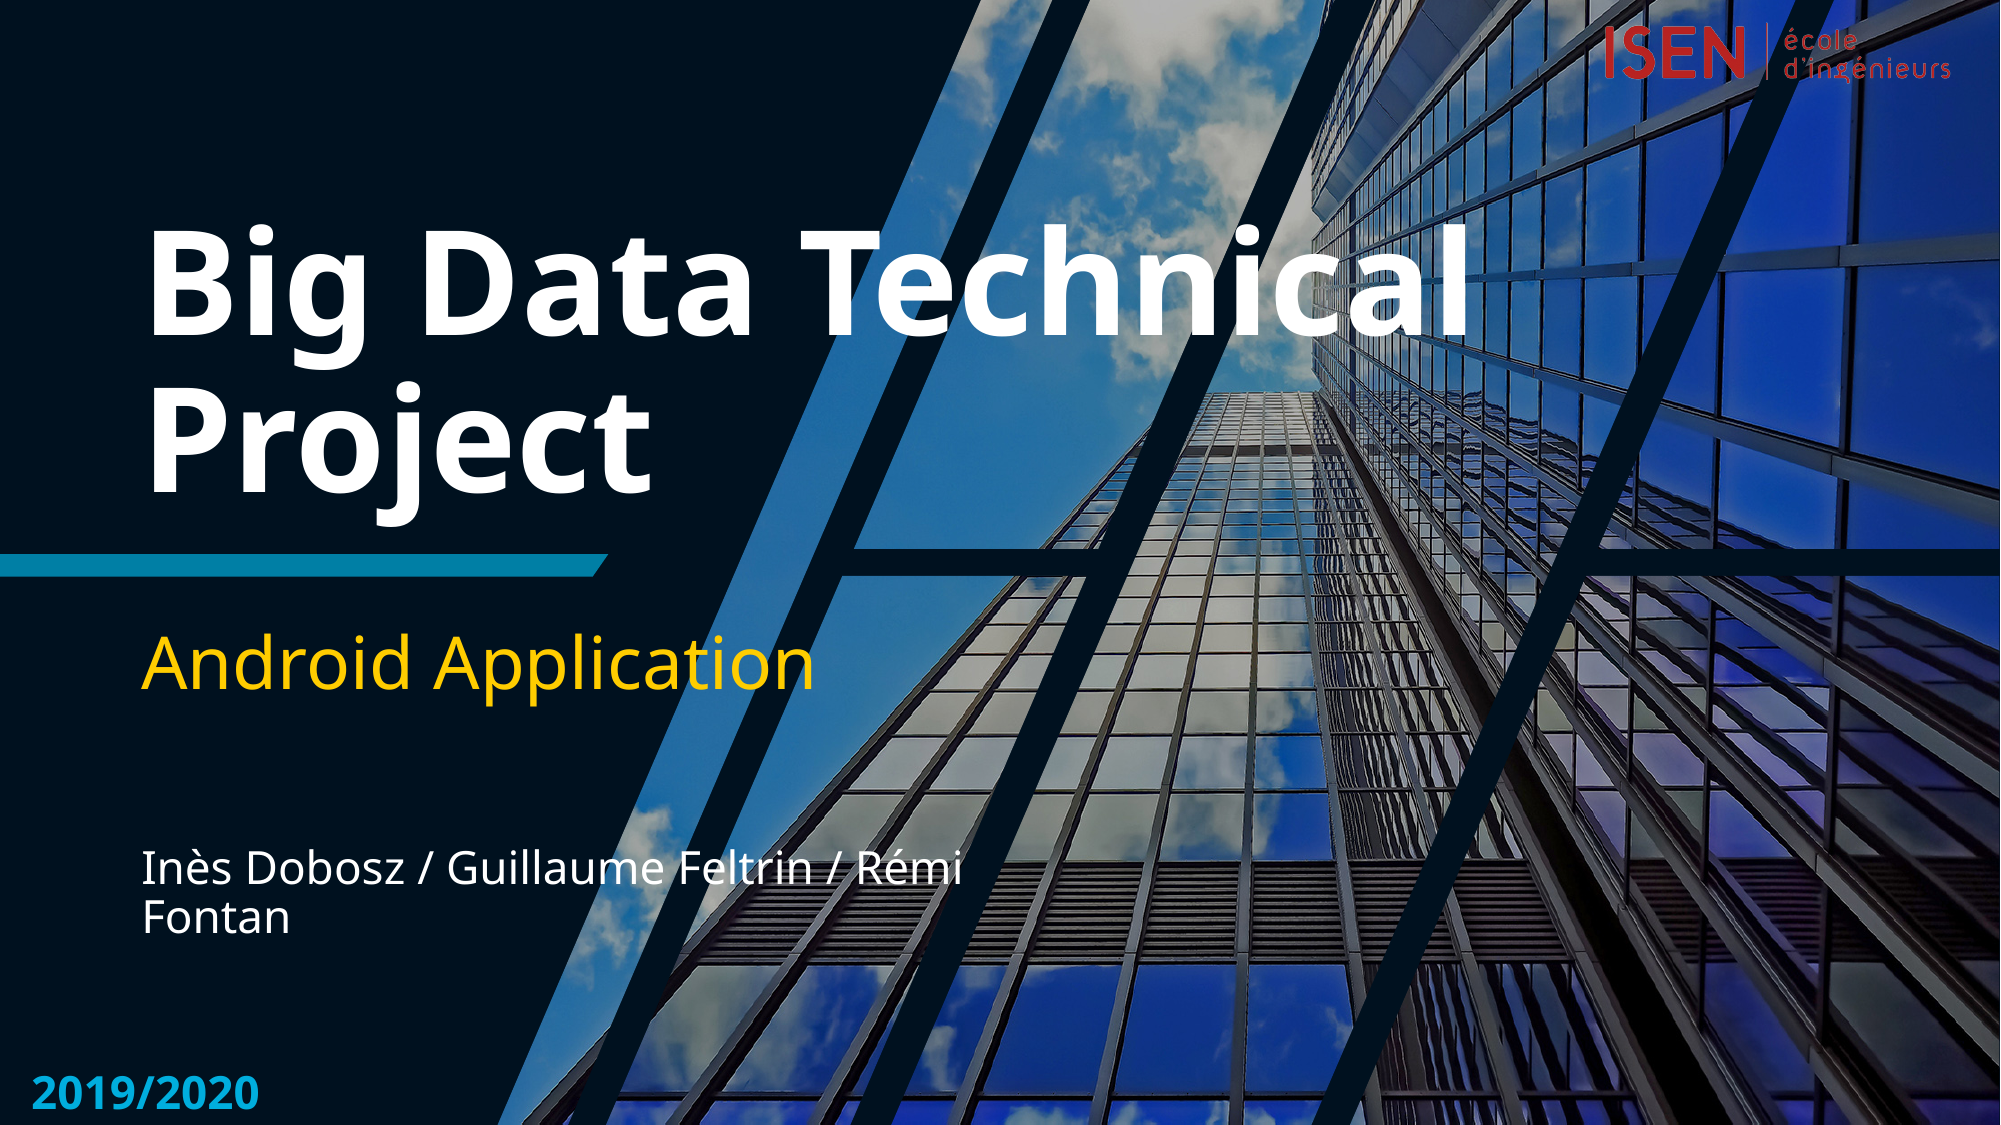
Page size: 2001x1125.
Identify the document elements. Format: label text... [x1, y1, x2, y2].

list Inès Dobosz / Guillaume Feltrin / Rémi Fontan [126, 837, 497, 891]
list Android Application [126, 619, 497, 800]
picture [497, 0, 2000, 1125]
list 2019/2020 [16, 1062, 497, 1116]
title Big Data Technical Project [126, 179, 497, 554]
